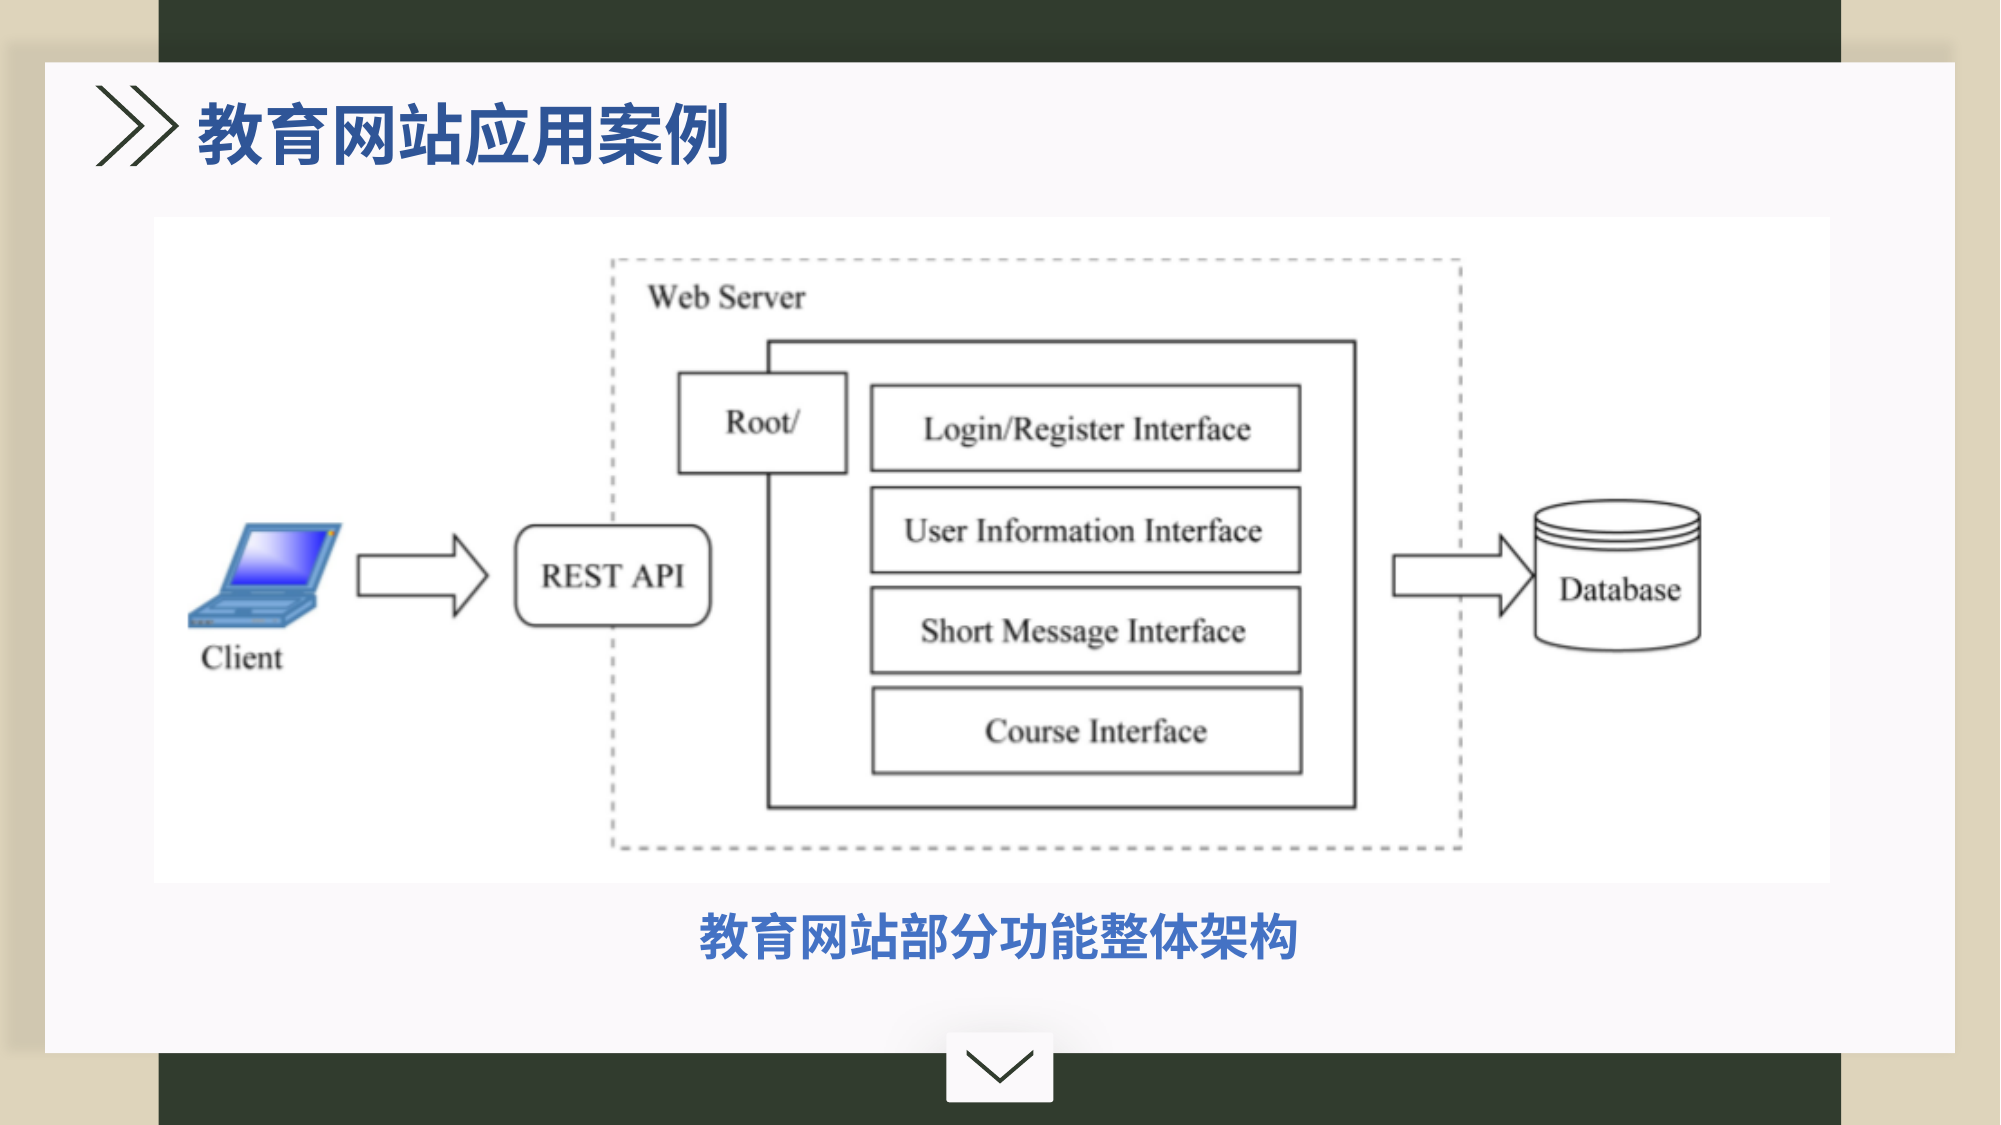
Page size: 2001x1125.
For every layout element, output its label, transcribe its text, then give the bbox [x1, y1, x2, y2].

picture [154, 217, 1830, 883]
text_box 教育网站部分功能整体架构 [685, 898, 1315, 974]
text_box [95, 85, 751, 182]
